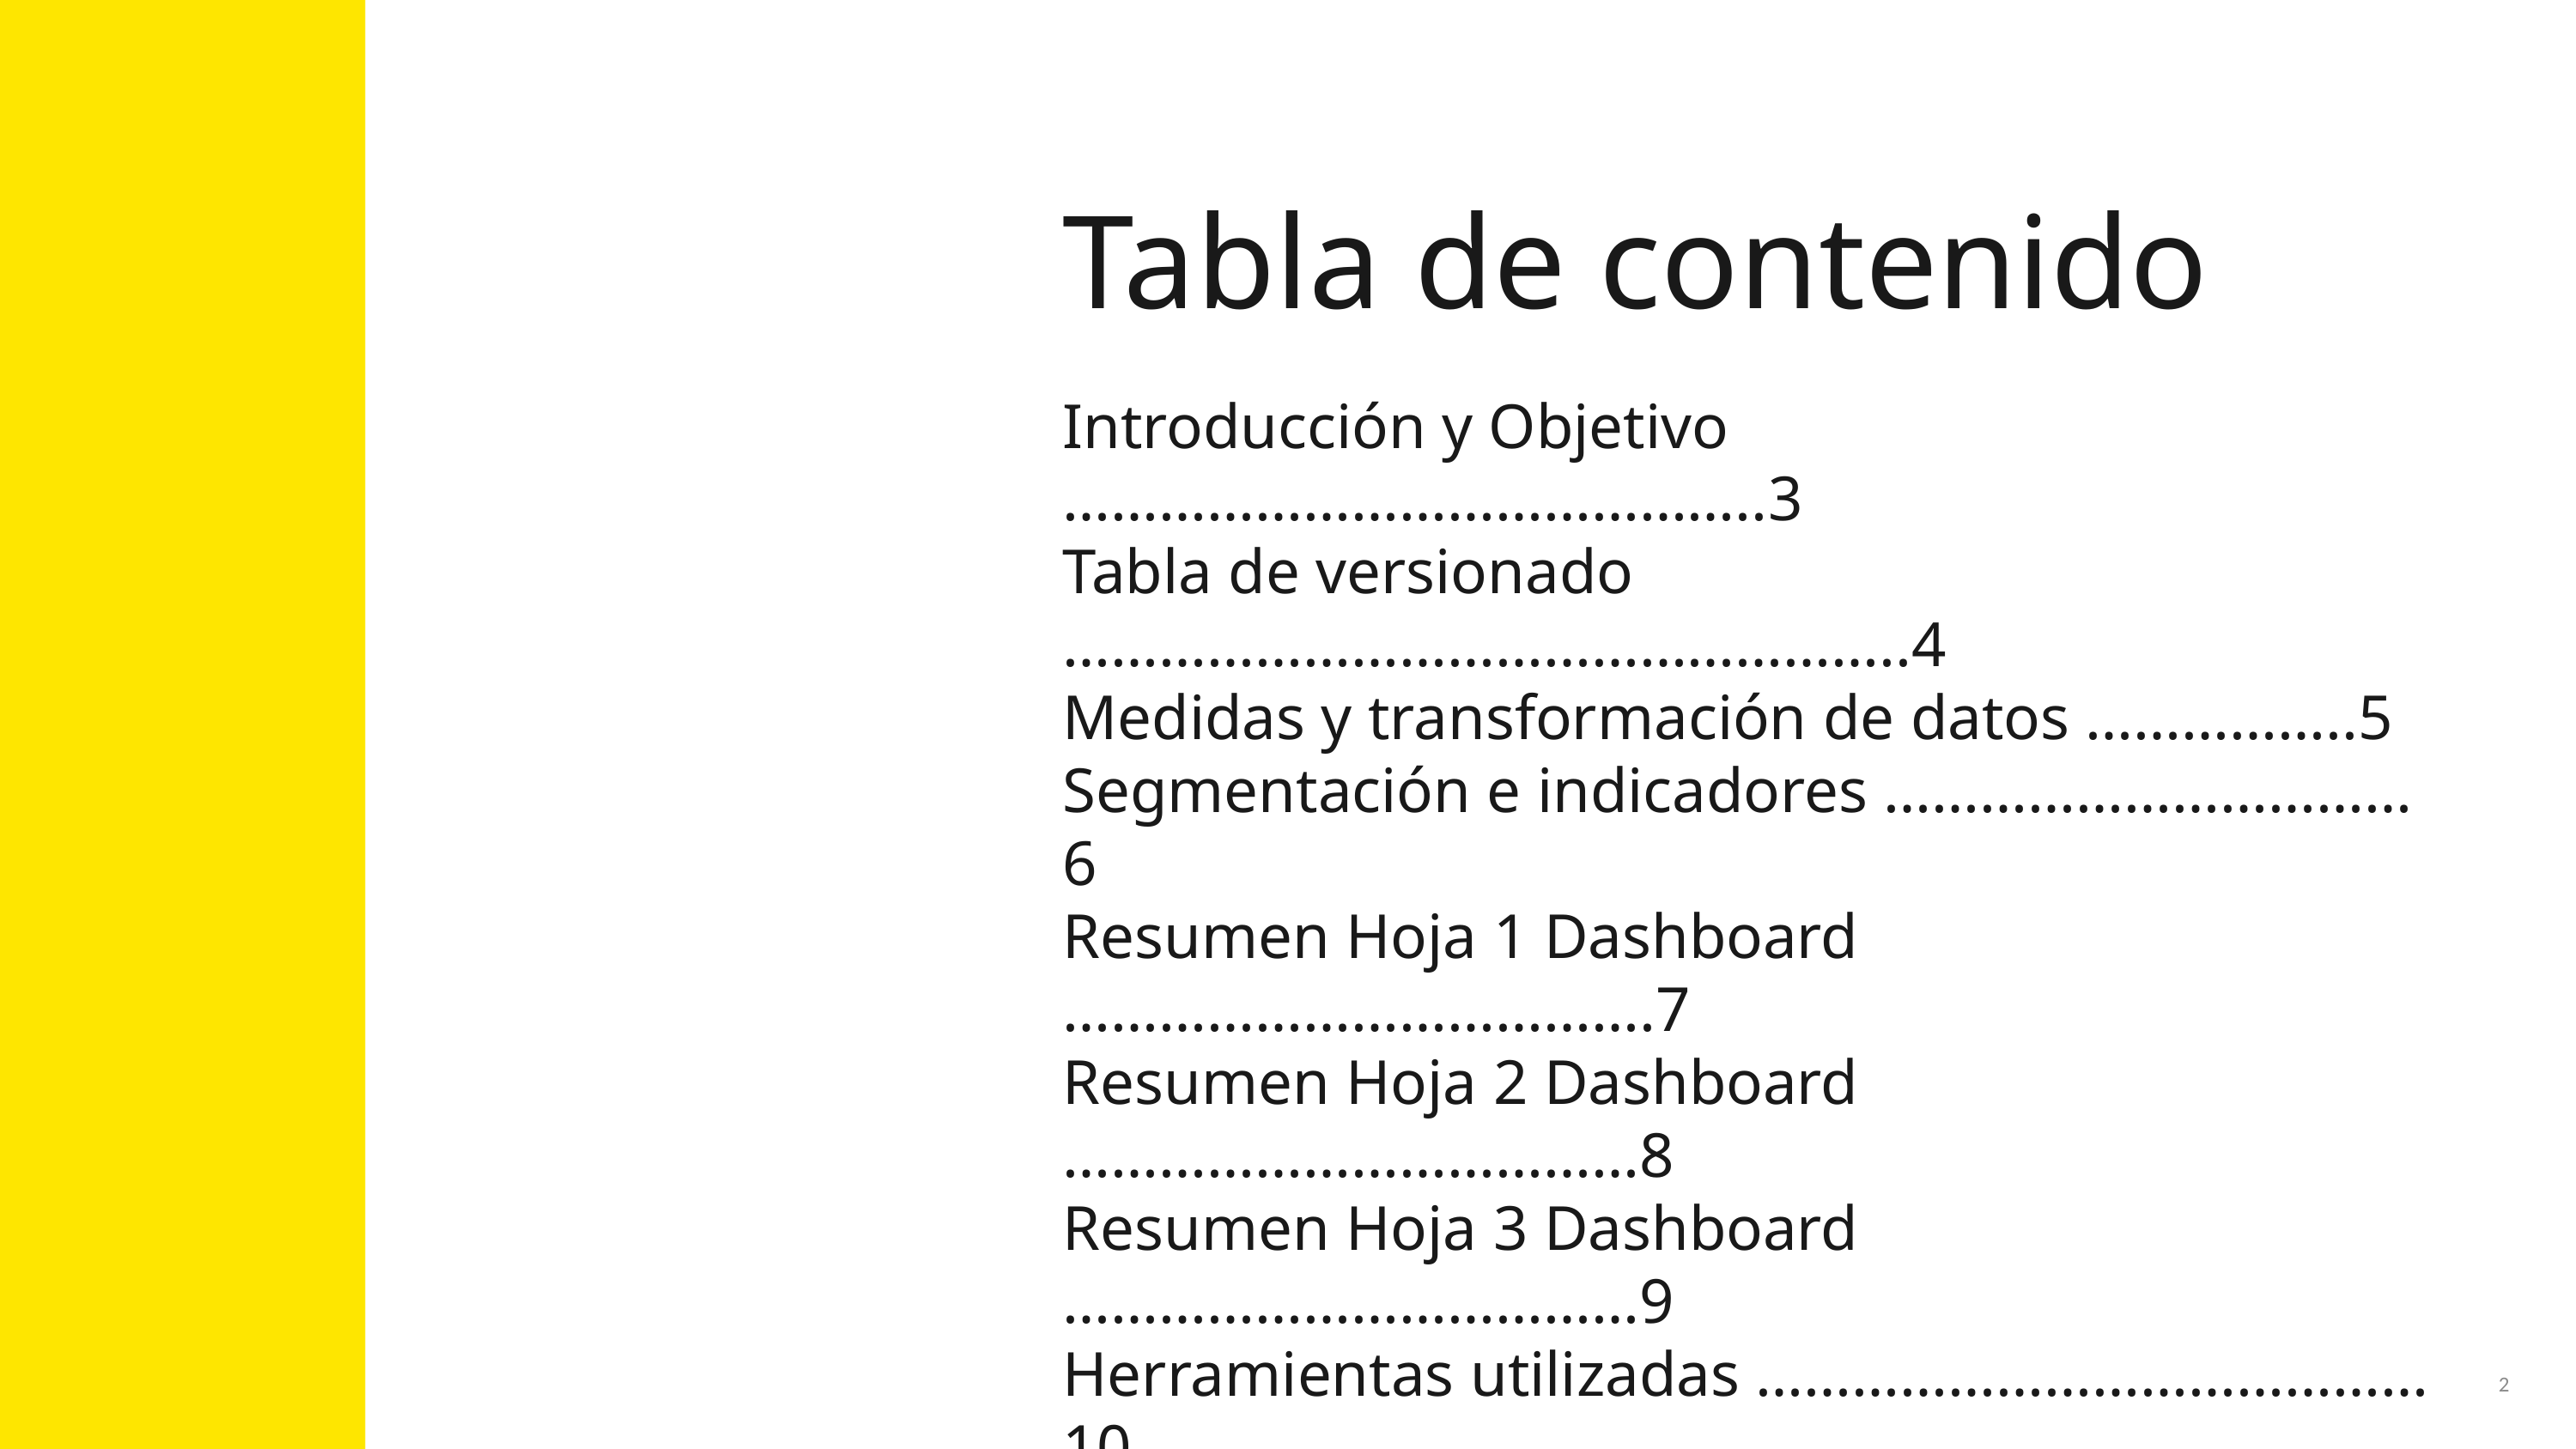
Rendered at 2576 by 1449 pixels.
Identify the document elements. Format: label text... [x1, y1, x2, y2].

text_box [0, 0, 366, 1449]
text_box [1062, 386, 2432, 1274]
text_box Tabla de contenido [1062, 205, 2432, 335]
slide_number 2 [2221, 1357, 2523, 1410]
